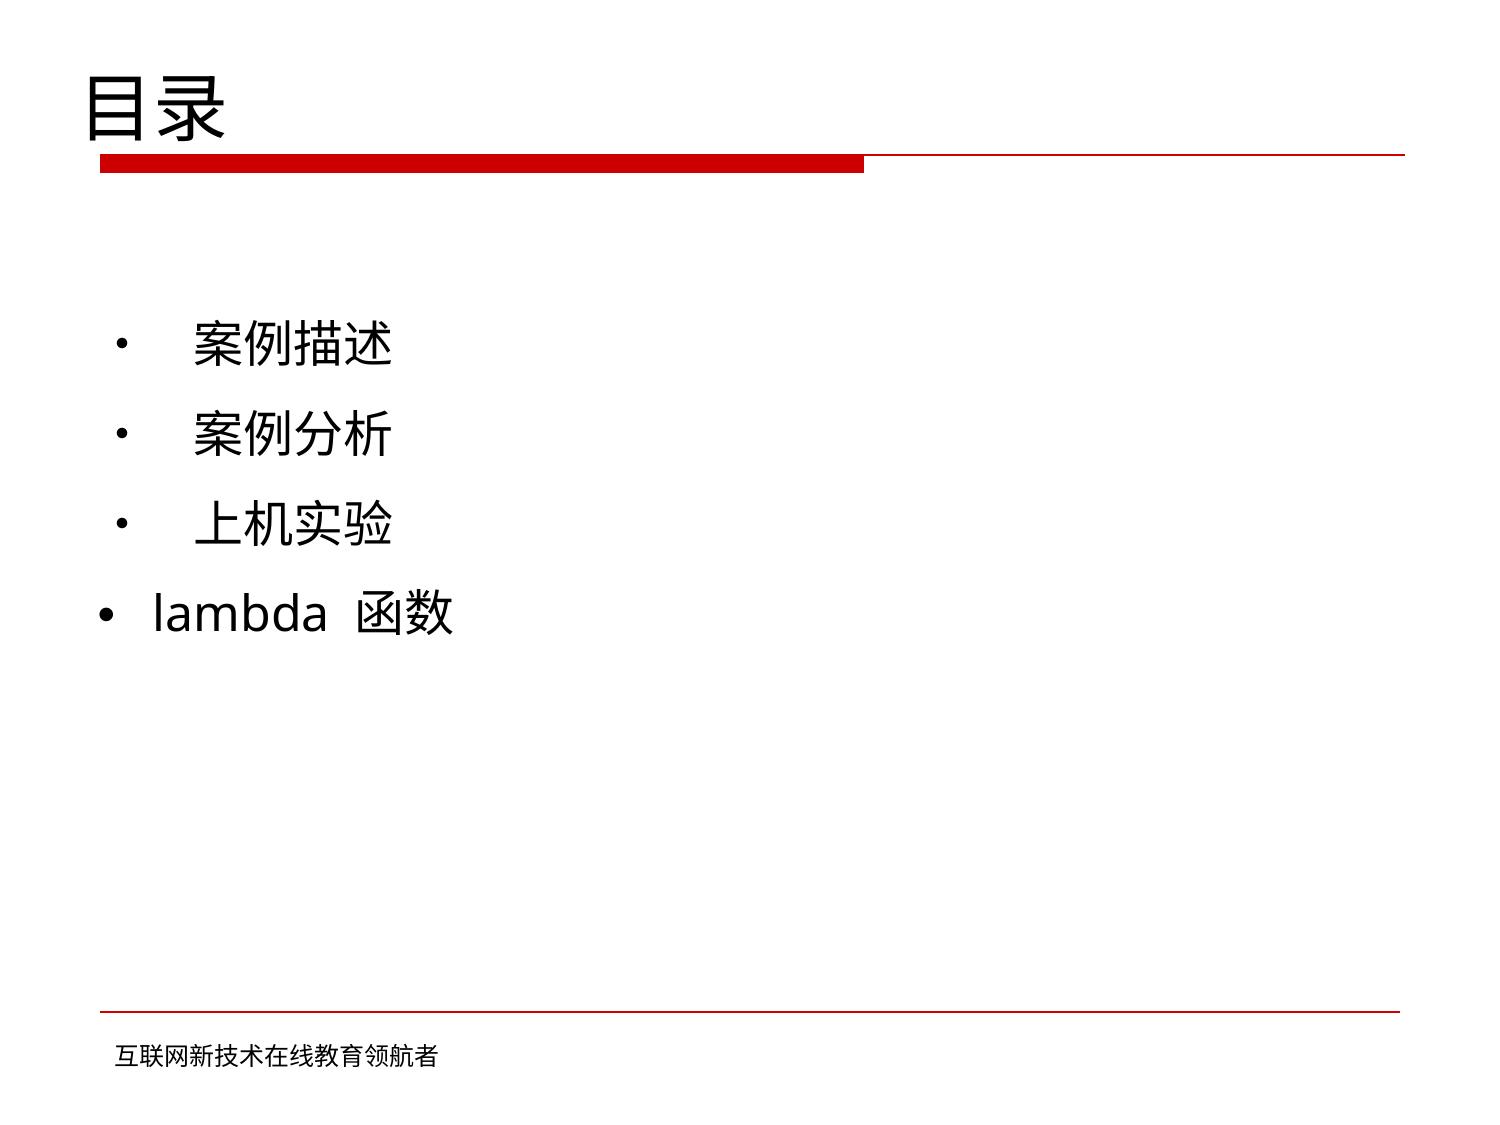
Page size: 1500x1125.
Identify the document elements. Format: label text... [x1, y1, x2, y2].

text_box 目录 • 案例描述 • 案例分析 • 上机实验 • lambda 函数 [78, 52, 455, 650]
text_box [455, 155, 866, 175]
text_box 互联网新技术在线教育领航者 [114, 1047, 440, 1079]
